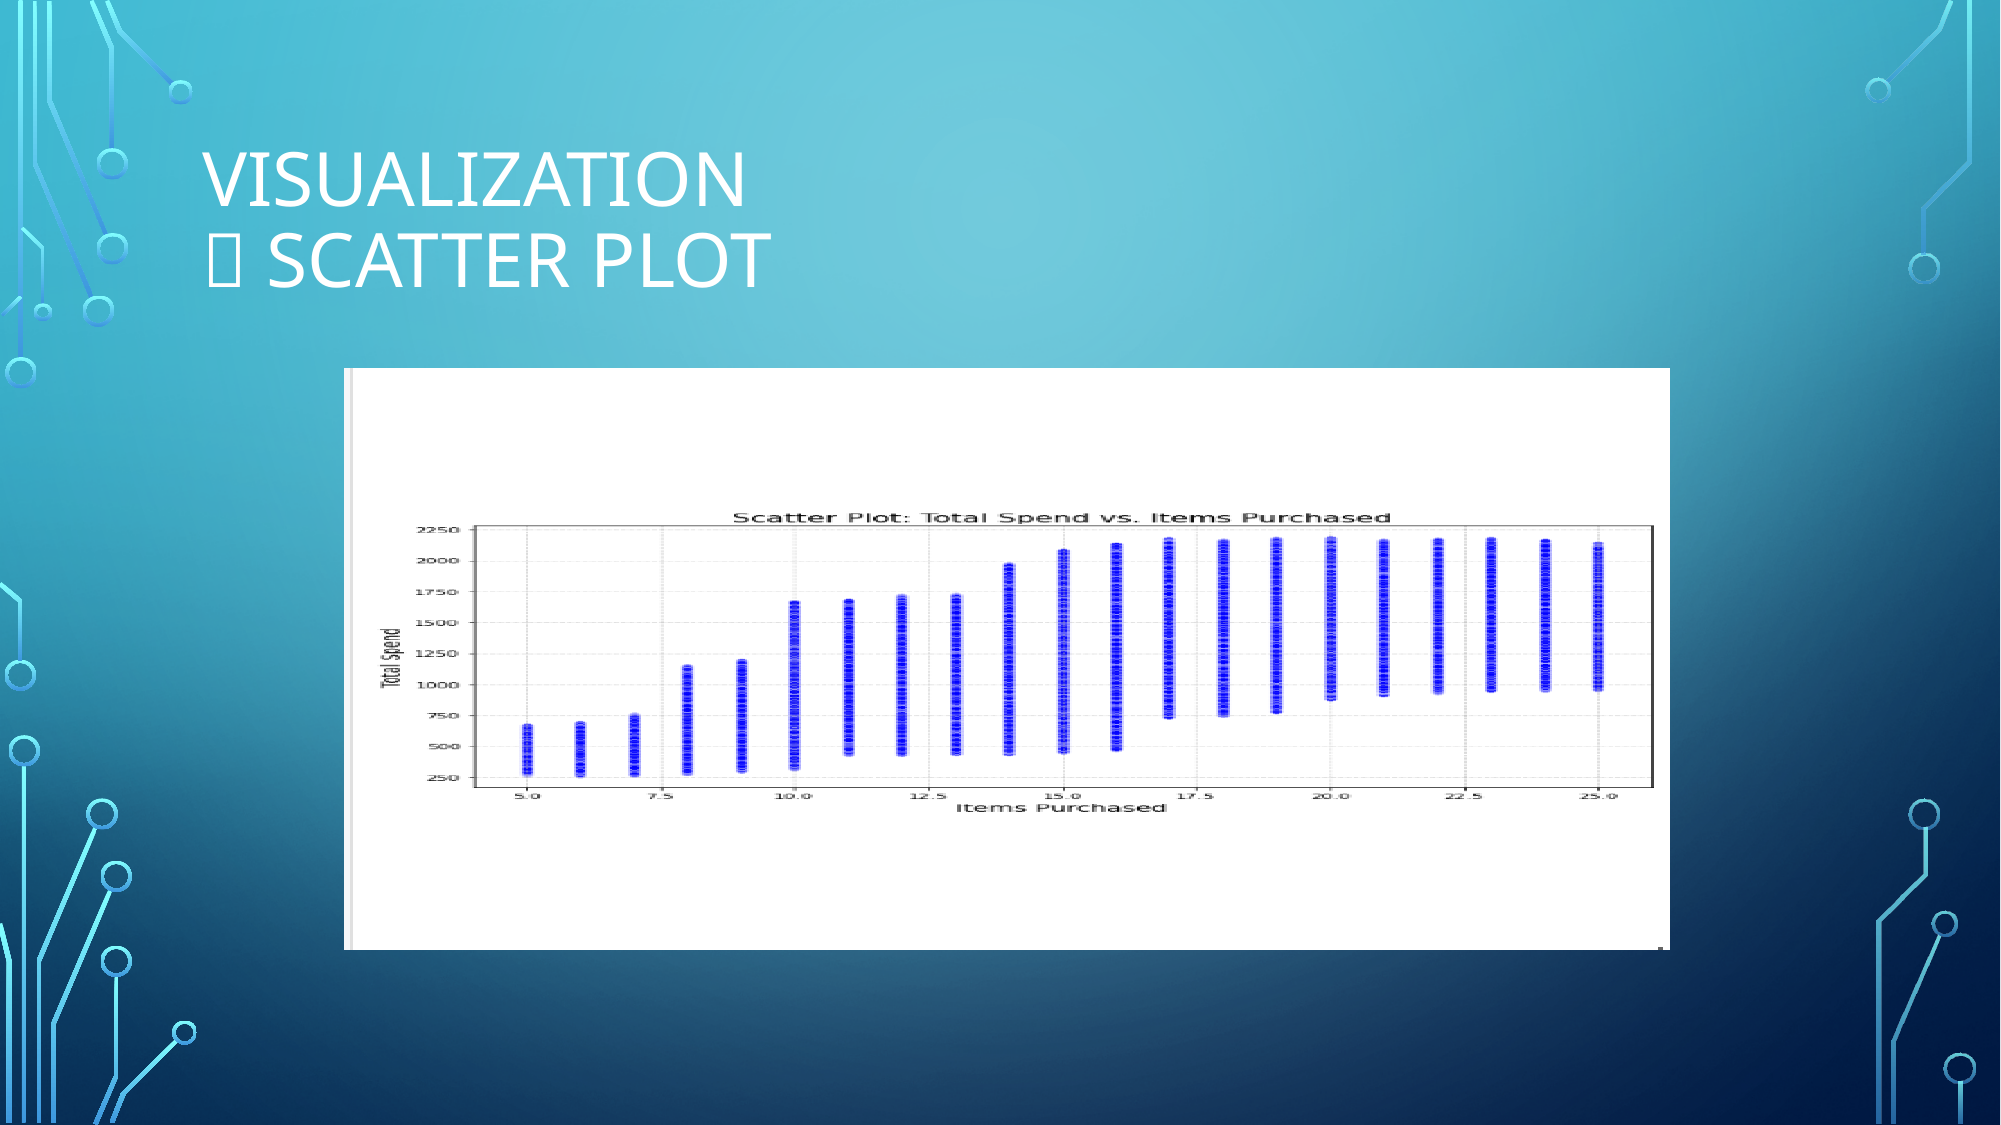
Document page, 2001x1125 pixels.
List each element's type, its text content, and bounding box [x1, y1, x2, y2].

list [343, 368, 1670, 951]
title Visualization  Scatter Plot [187, 101, 1813, 344]
